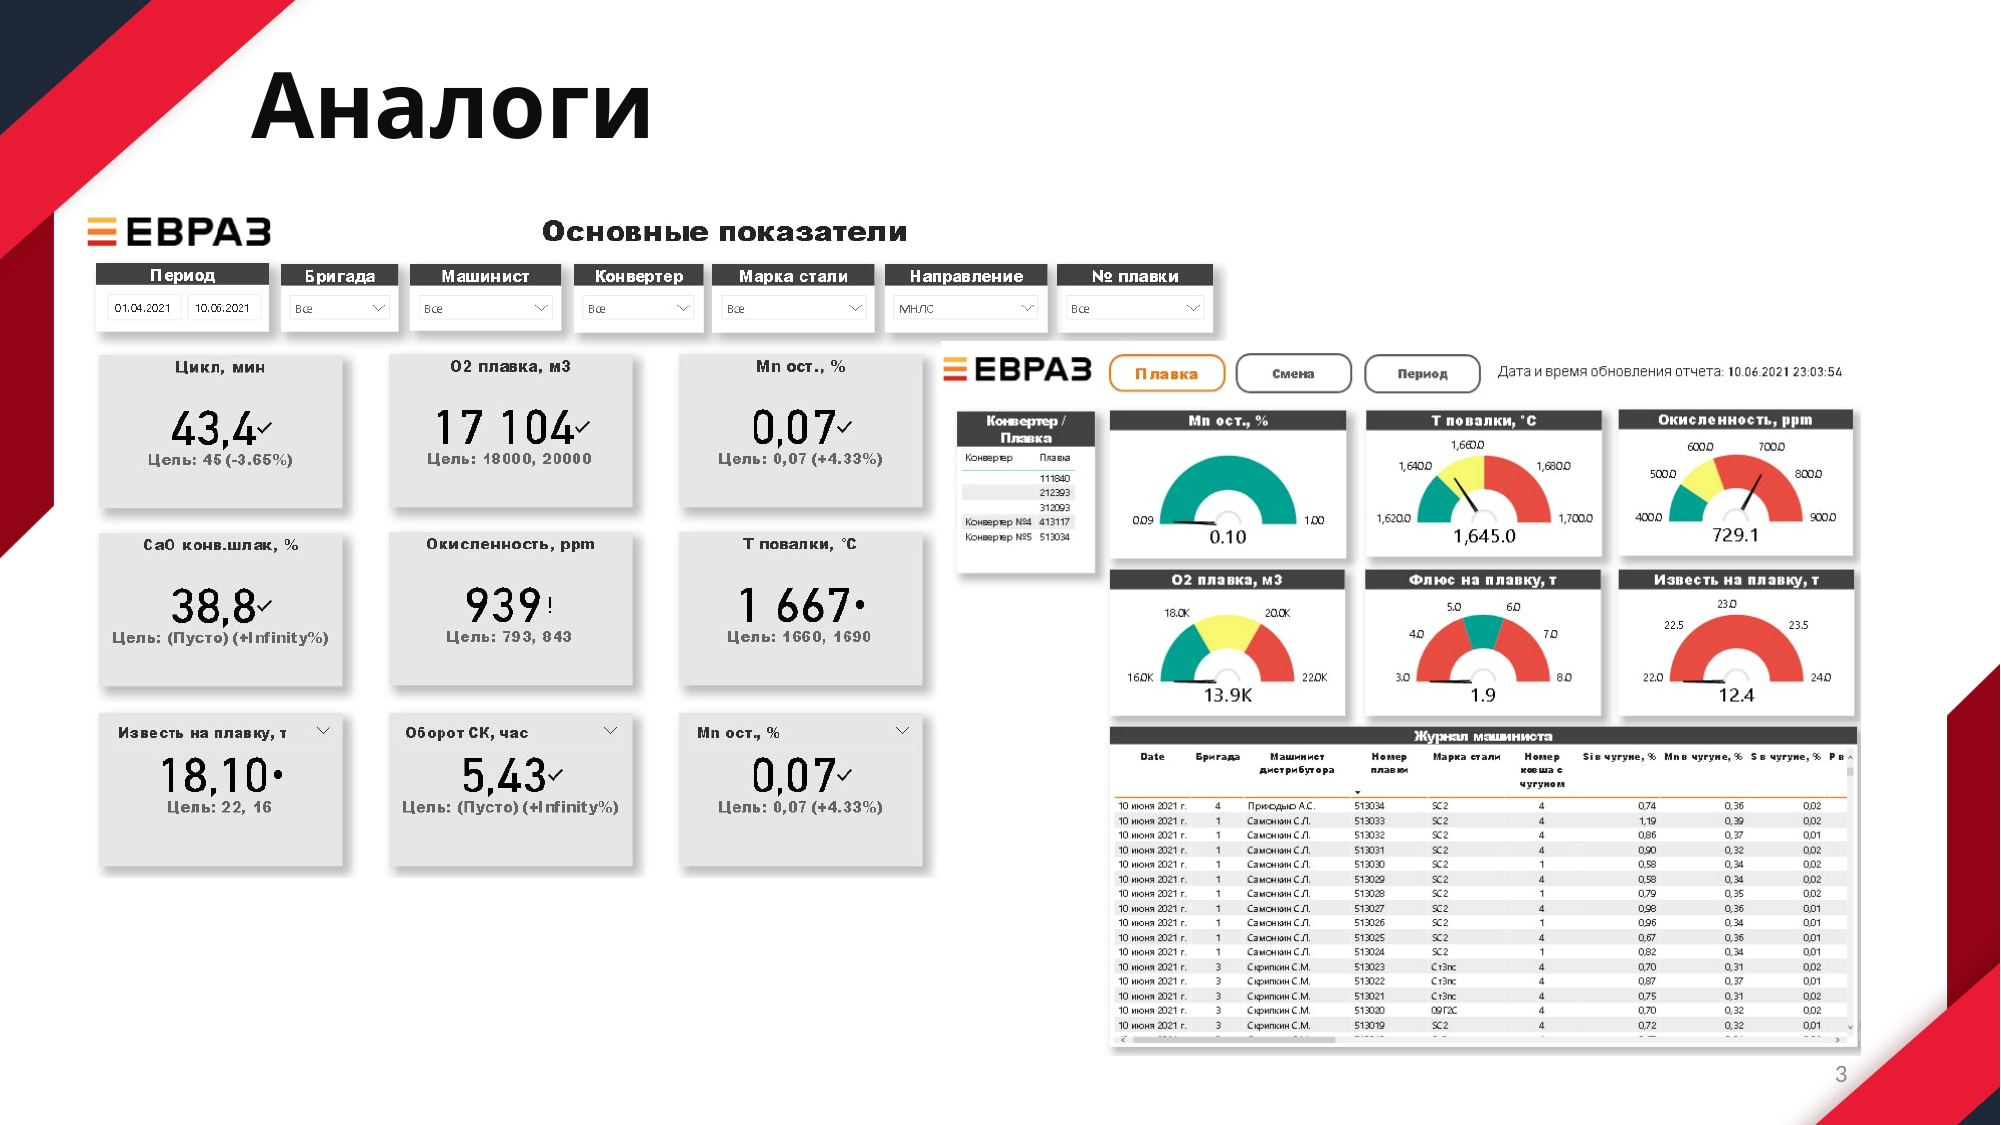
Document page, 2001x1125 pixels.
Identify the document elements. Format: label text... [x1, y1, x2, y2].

picture [0, 0, 2000, 1125]
slide_number 3 [1412, 1042, 1863, 1103]
title Аналоги [235, 0, 1961, 218]
